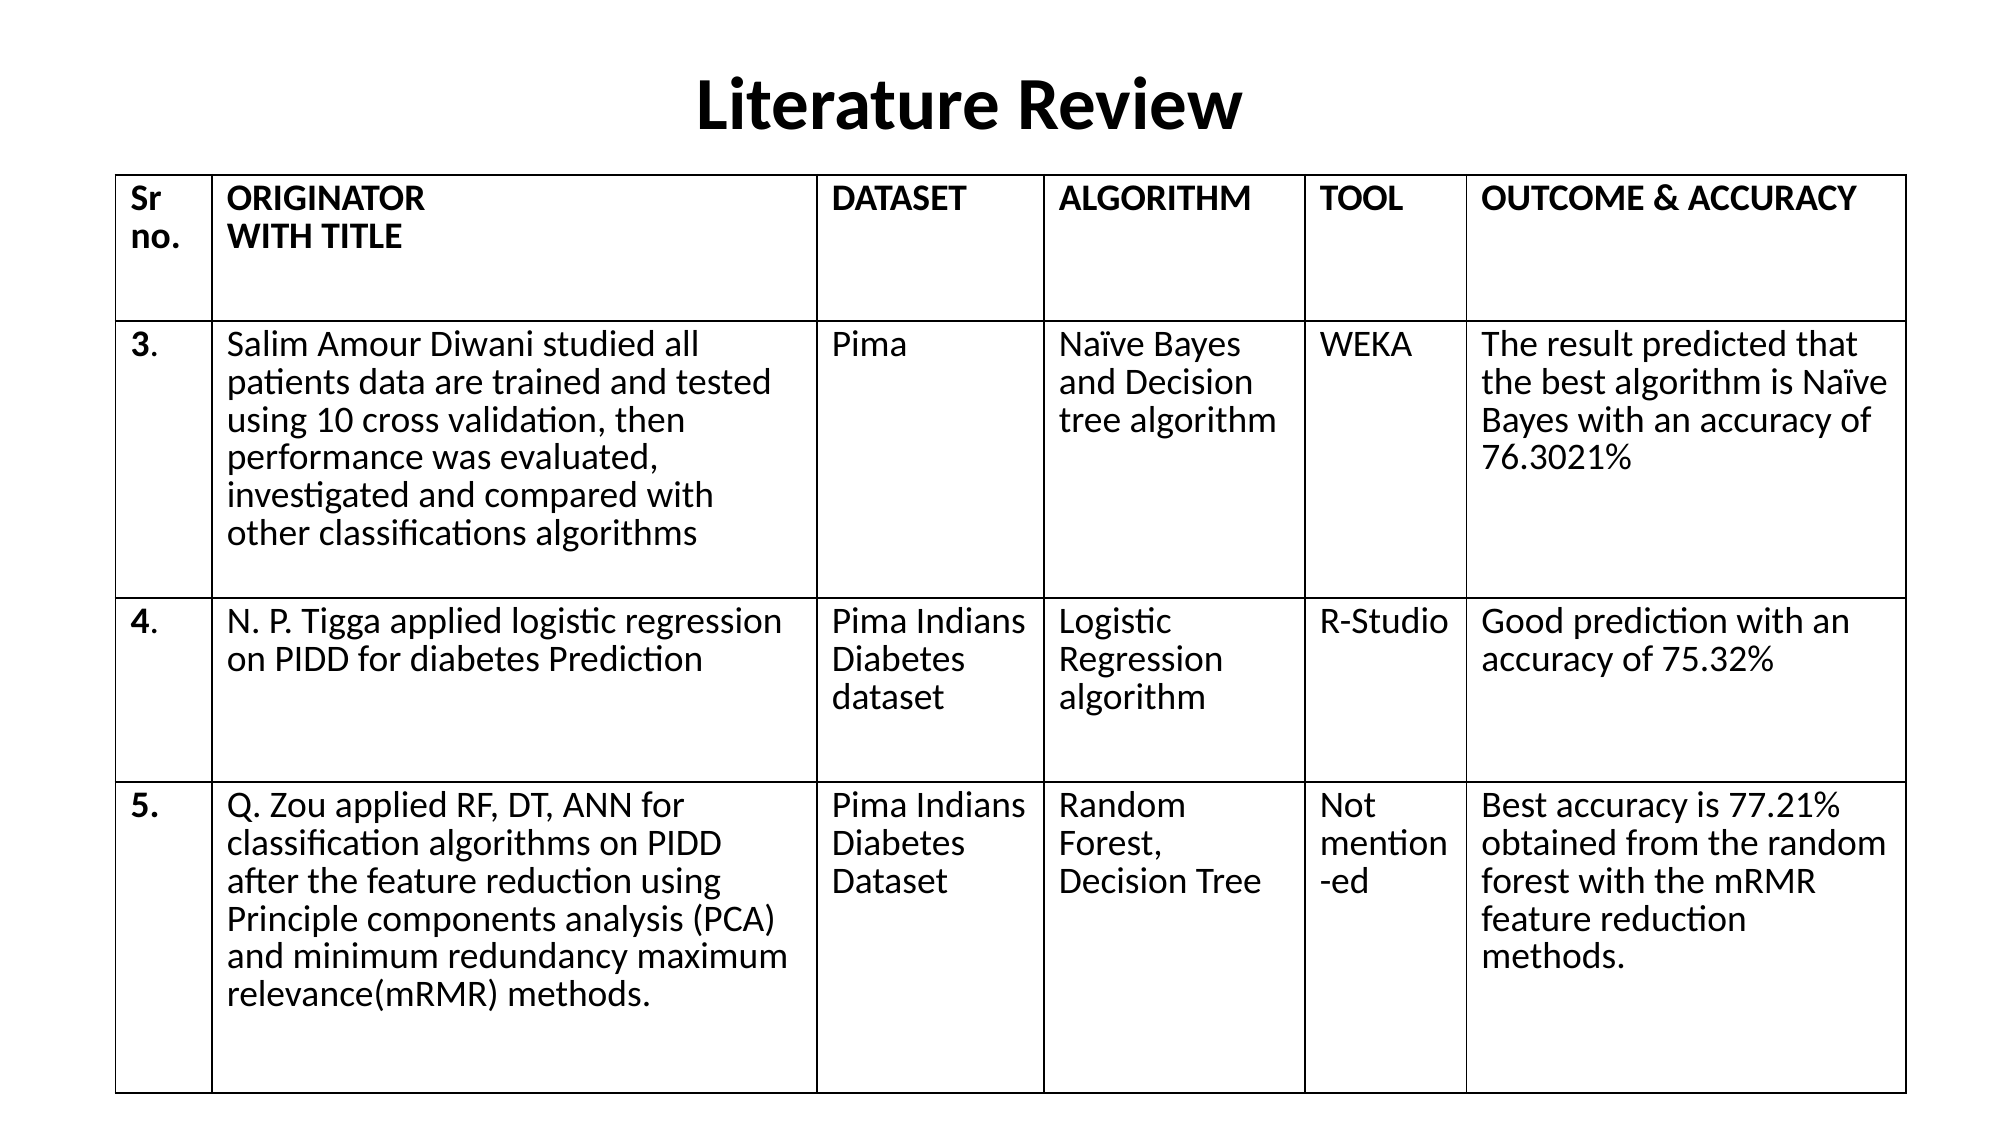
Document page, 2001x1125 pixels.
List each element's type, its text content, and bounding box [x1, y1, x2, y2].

table_cell Random Forest, Decision Tree [1045, 783, 1304, 1092]
table_header OUTCOME & ACCURACY [1467, 176, 1905, 320]
table_cell Salim Amour Diwani studied all patients data are trained and tested using 10 cross validation, then performance was evaluated, investigated and compared with other classifications algorithms [213, 322, 816, 597]
table_cell Pima Indians Diabetes dataset [818, 599, 1043, 781]
table_header ORIGINATOR WITH TITLE [213, 176, 816, 320]
table_cell Good prediction with an accuracy of 75.32% [1467, 599, 1905, 781]
table_cell Pima Indians Diabetes Dataset [818, 783, 1043, 1092]
table_cell Pima [818, 322, 1043, 597]
table_cell Logistic Regression algorithm [1045, 599, 1304, 781]
table_cell Q. Zou applied RF, DT, ANN for classification algorithms on PIDD after the feature reduction using Principle components analysis (PCA) and minimum redundancy maximum relevance(mRMR) methods. [213, 783, 816, 1092]
table_cell WEKA [1306, 322, 1466, 597]
table_cell 3. [116, 322, 211, 597]
table_header ALGORITHM [1045, 176, 1304, 320]
table_header Sr no. [116, 176, 211, 320]
title Literature Review [137, 59, 1863, 150]
table_cell R-Studio [1306, 599, 1466, 781]
table_cell Best accuracy is 77.21% obtained from the random forest with the mRMR feature reduction methods. [1467, 783, 1905, 1092]
table_cell The result predicted that the best algorithm is Naïve Bayes with an accuracy of 76.3021% [1467, 322, 1905, 597]
table_cell 4. [116, 599, 211, 781]
table_header TOOL [1306, 176, 1466, 320]
table_header DATASET [818, 176, 1043, 320]
table_cell N. P. Tigga applied logistic regression on PIDD for diabetes Prediction [213, 599, 816, 781]
table_cell 5. [116, 783, 211, 1092]
table_cell Naïve Bayes and Decision tree algorithm [1045, 322, 1304, 597]
table_cell Not mention-ed [1306, 783, 1466, 1092]
